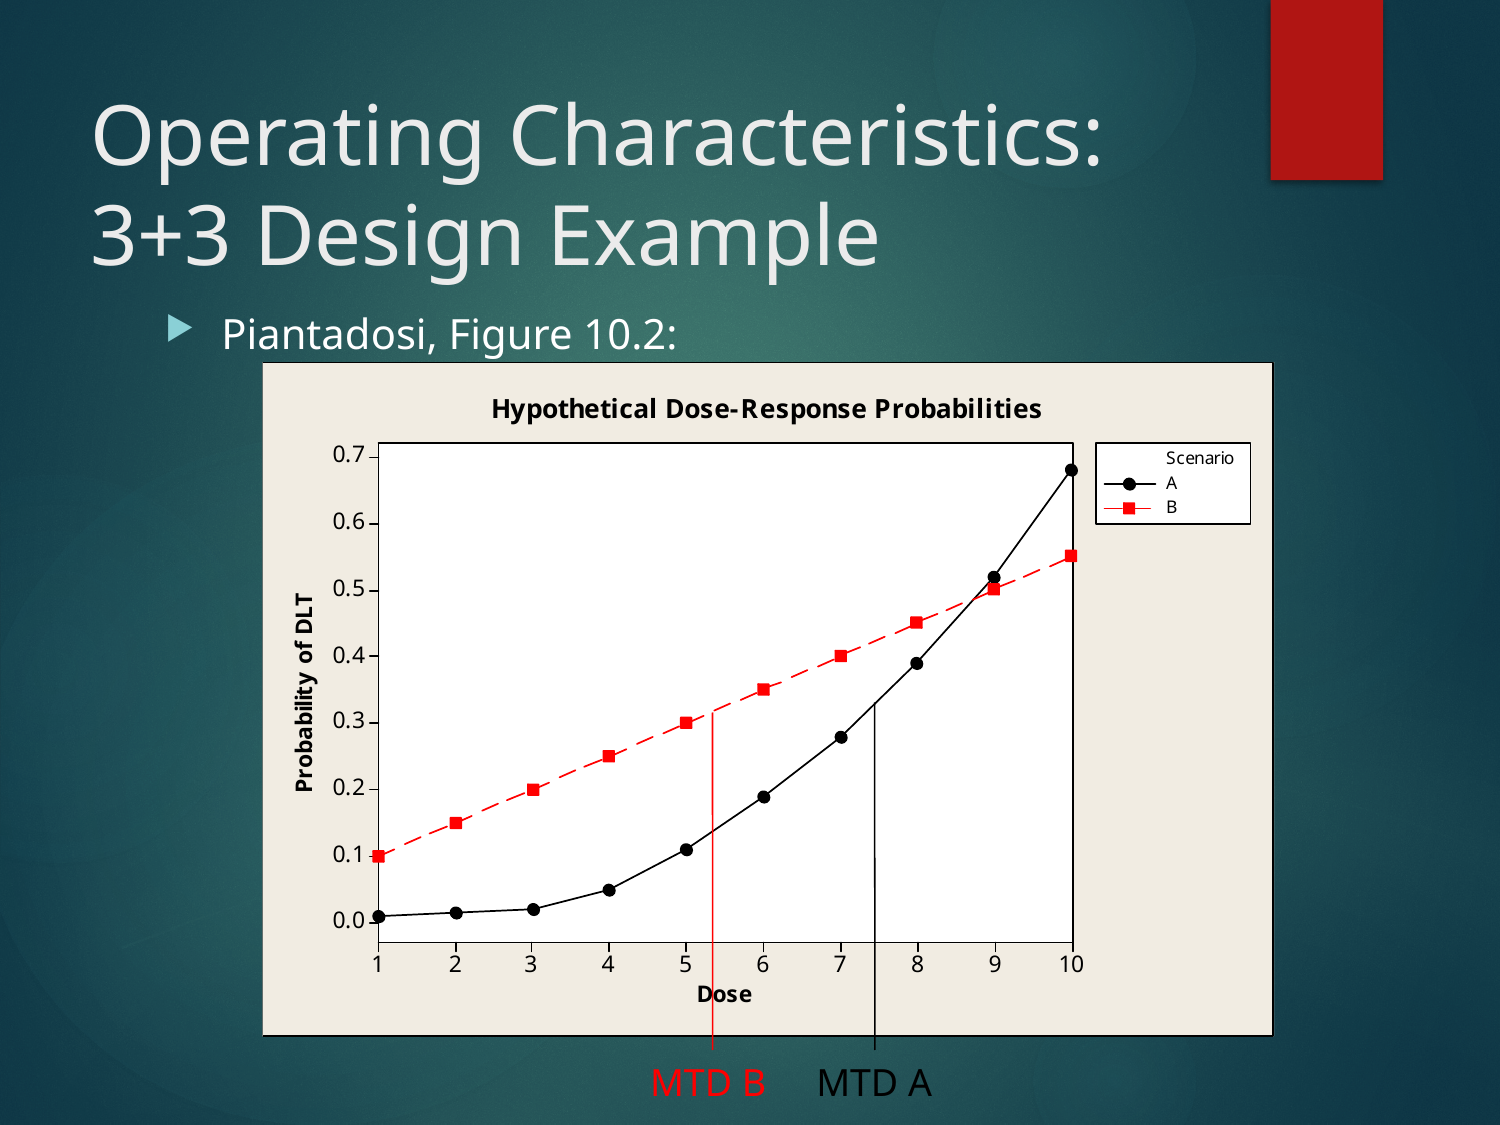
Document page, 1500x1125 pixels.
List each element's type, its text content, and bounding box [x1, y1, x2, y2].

list Piantadosi, Figure 10.2: [150, 299, 1350, 1050]
text_box MTD A [801, 1051, 948, 1112]
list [262, 362, 1276, 1038]
title Operating Characteristics: 3+3 Design Example [75, 75, 1275, 323]
text_box MTD B [635, 1051, 782, 1112]
